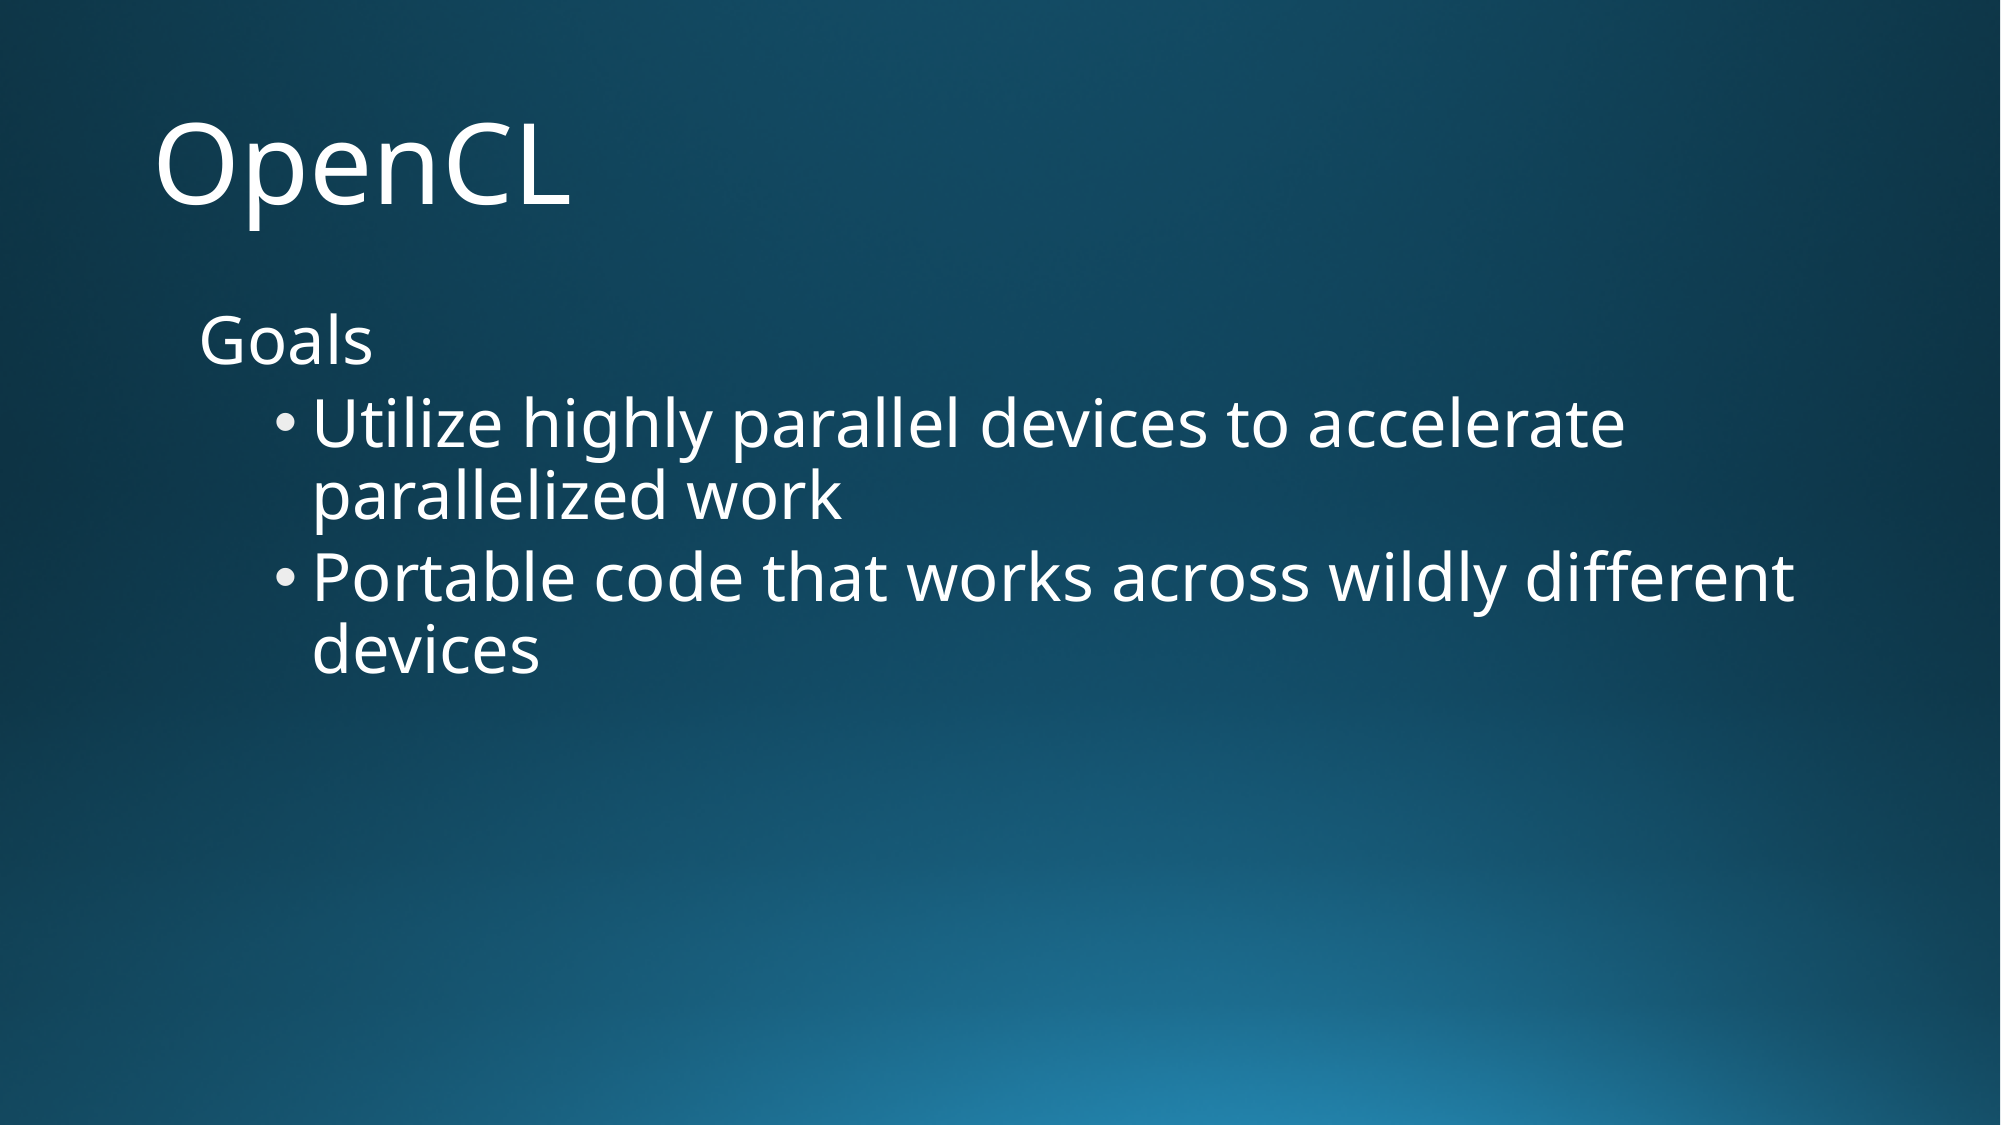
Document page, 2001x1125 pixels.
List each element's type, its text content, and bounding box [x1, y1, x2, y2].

picture [0, 0, 2001, 1125]
title OpenCL [137, 59, 1863, 278]
list Goals Utilize highly parallel devices to accelerate parallelized work Portable code that works across wildly different devices [183, 299, 1863, 1014]
